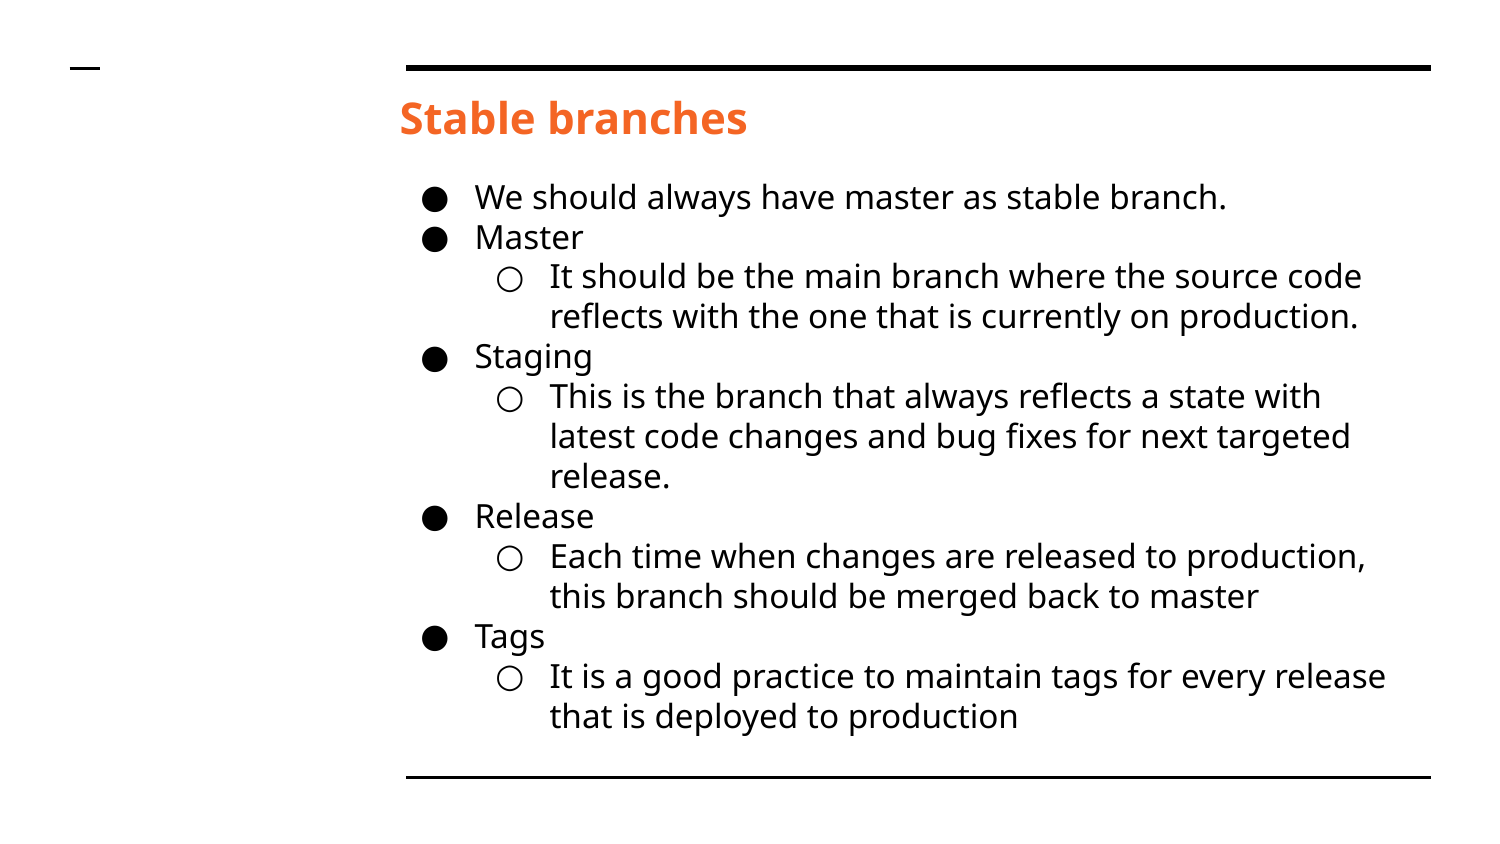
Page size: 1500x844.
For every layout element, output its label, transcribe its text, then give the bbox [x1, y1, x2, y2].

list Stable branches We should always have master as stable branch. Master It should be the main branch where the source code reflects with the one that is currently on production. Staging This is the branch that always reflects a state with latest code changes and bug fixes for next targeted release. Release Each time when changes are released to production, this branch should be merged back to master Tags It is a good practice to maintain tags for every release that is deployed to production [384, 88, 1429, 763]
